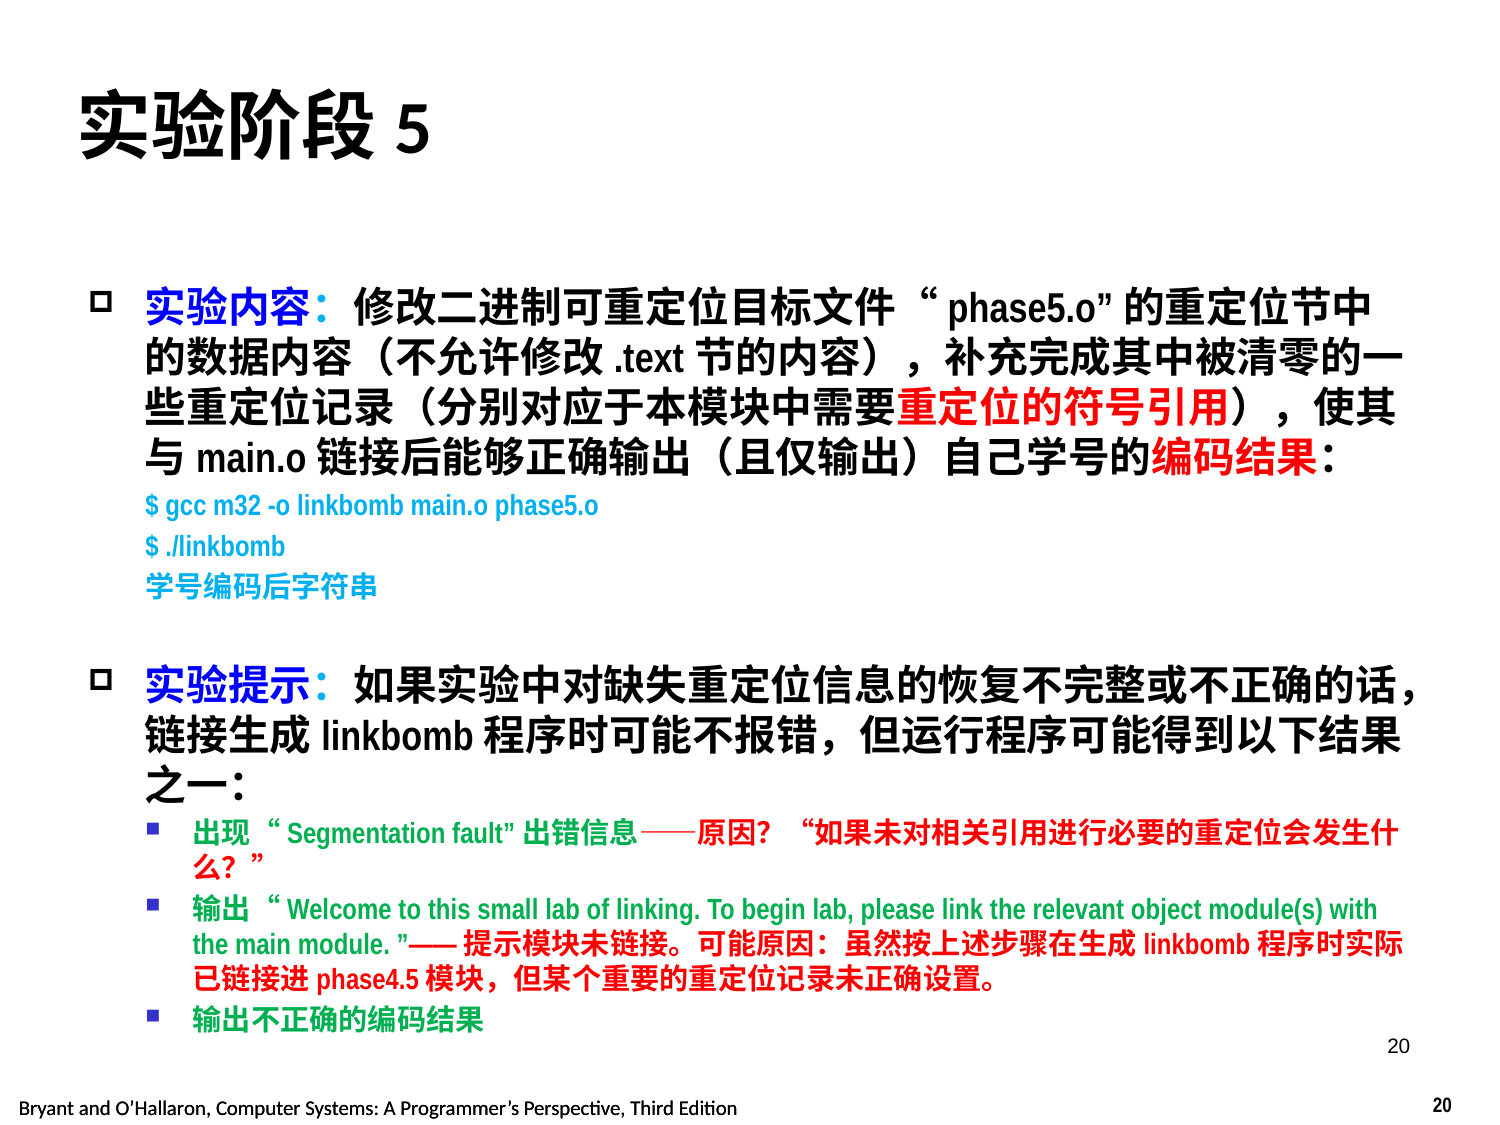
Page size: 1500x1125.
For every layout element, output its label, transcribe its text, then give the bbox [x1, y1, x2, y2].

text_box 实验内容：修改二进制可重定位目标文件“phase5.o”的重定位节中的数据内容（不允许修改.text节的内容），补充完成其中被清零的一些重定位记录（分别对应于本模块中需要重定位的符号引用），使其与main.o链接后能够正确输出（且仅输出）自己学号的编码结果： $ gcc m32 -o linkbomb main.o phase5.o $ ./linkbomb 学号编码后字符串 [73, 273, 1424, 622]
text_box 实验提示：如果实验中对缺失重定位信息的恢复不完整或不正确的话，链接生成linkbomb程序时可能不报错，但运行程序可能得到以下结果之一： 出现“Segmentation fault”出错信息——原因？“如果未对相关引用进行必要的重定位会发生什么？” 输出“Welcome to this small lab of linking. To begin lab, please link the relevant object module(s) with the main module. ”——提示模块未链接。可能原因：虽然按上述步骤在生成linkbomb程序时实际已链接进phase4.5模块，但某个重要的重定位记录未正确设置。 输出不正确的编码结果 [73, 651, 1424, 1041]
text_box 20 [1074, 1024, 1425, 1100]
title 实验阶段5 [61, 60, 1488, 187]
